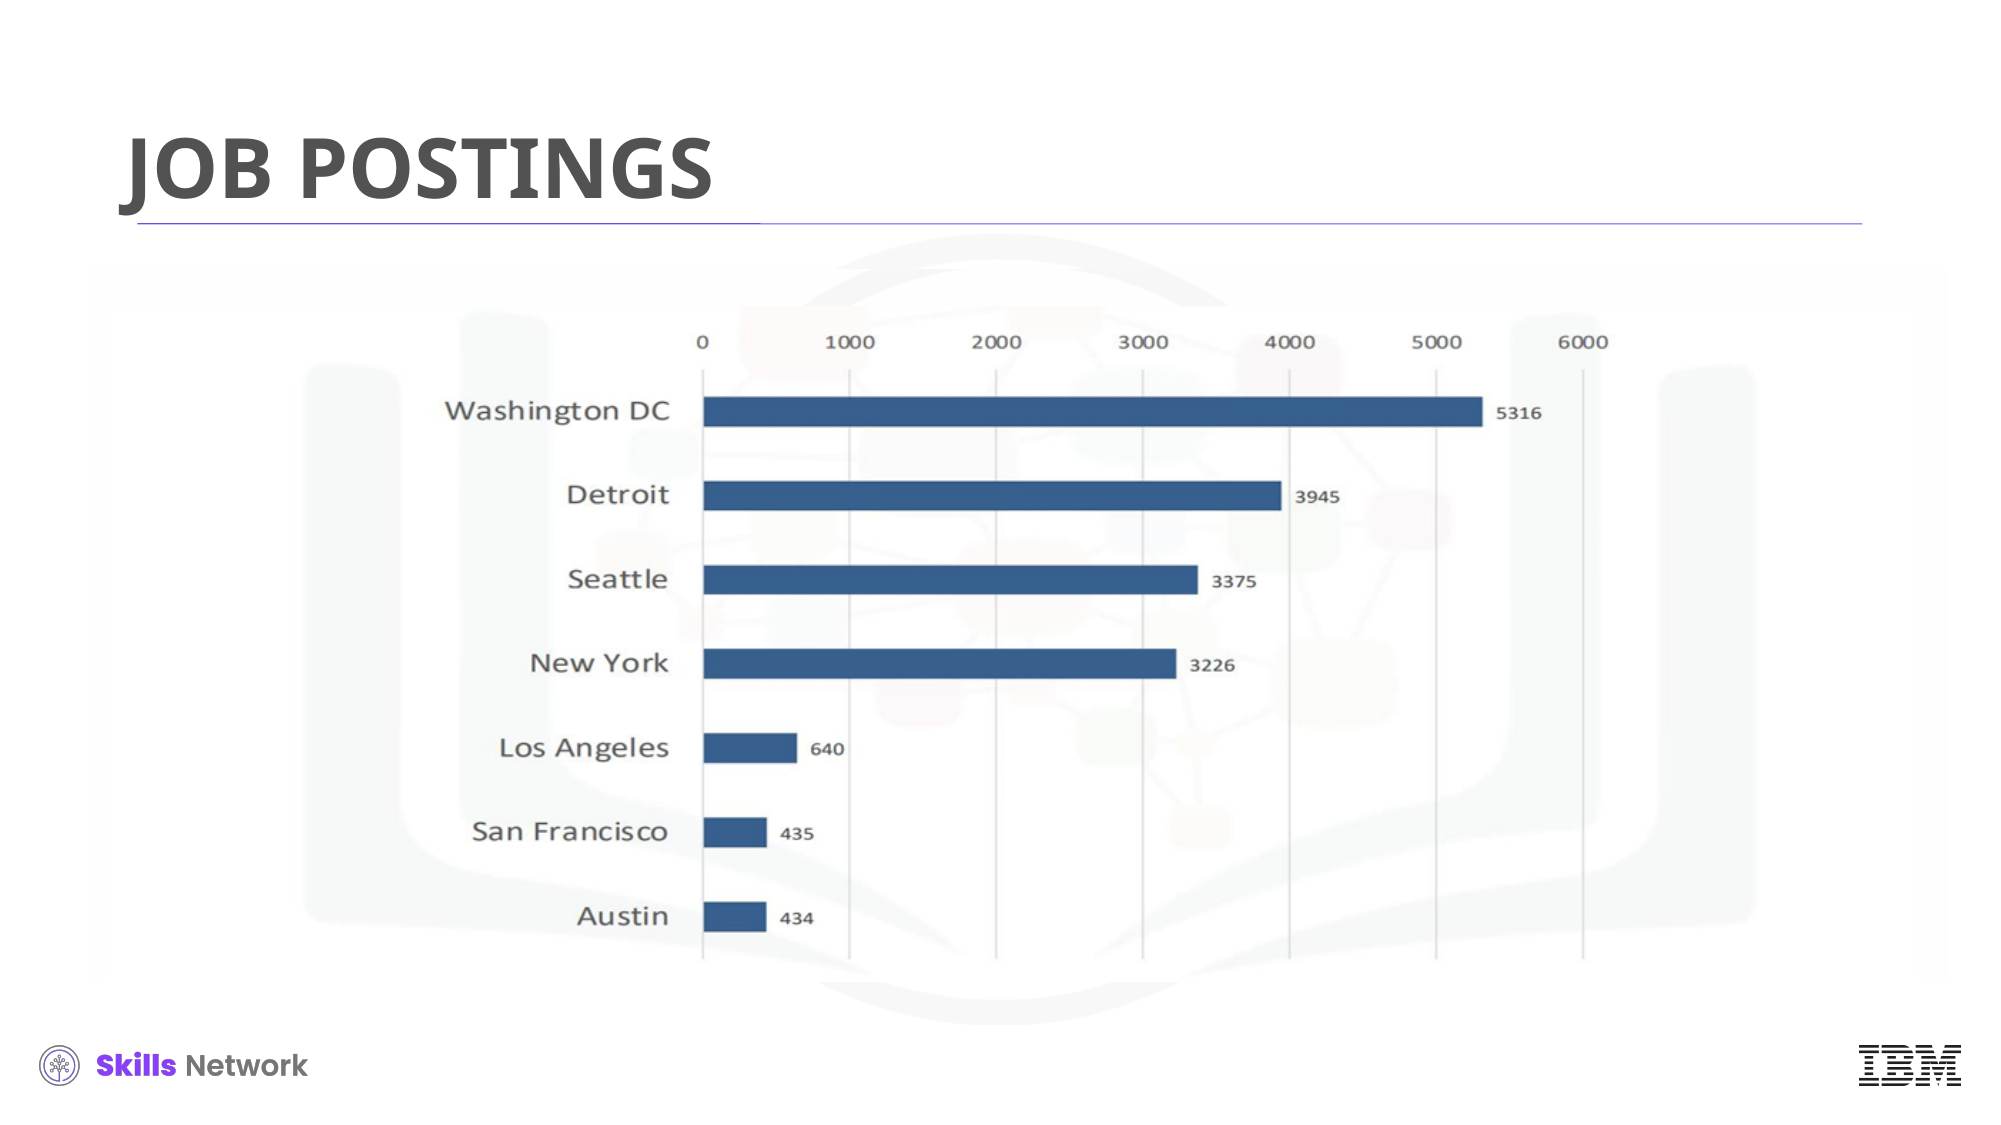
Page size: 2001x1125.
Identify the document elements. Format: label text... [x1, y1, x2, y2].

picture [1859, 1045, 1961, 1086]
picture [88, 269, 1948, 982]
title JOB POSTINGS [88, 62, 1061, 269]
picture [39, 1045, 308, 1086]
